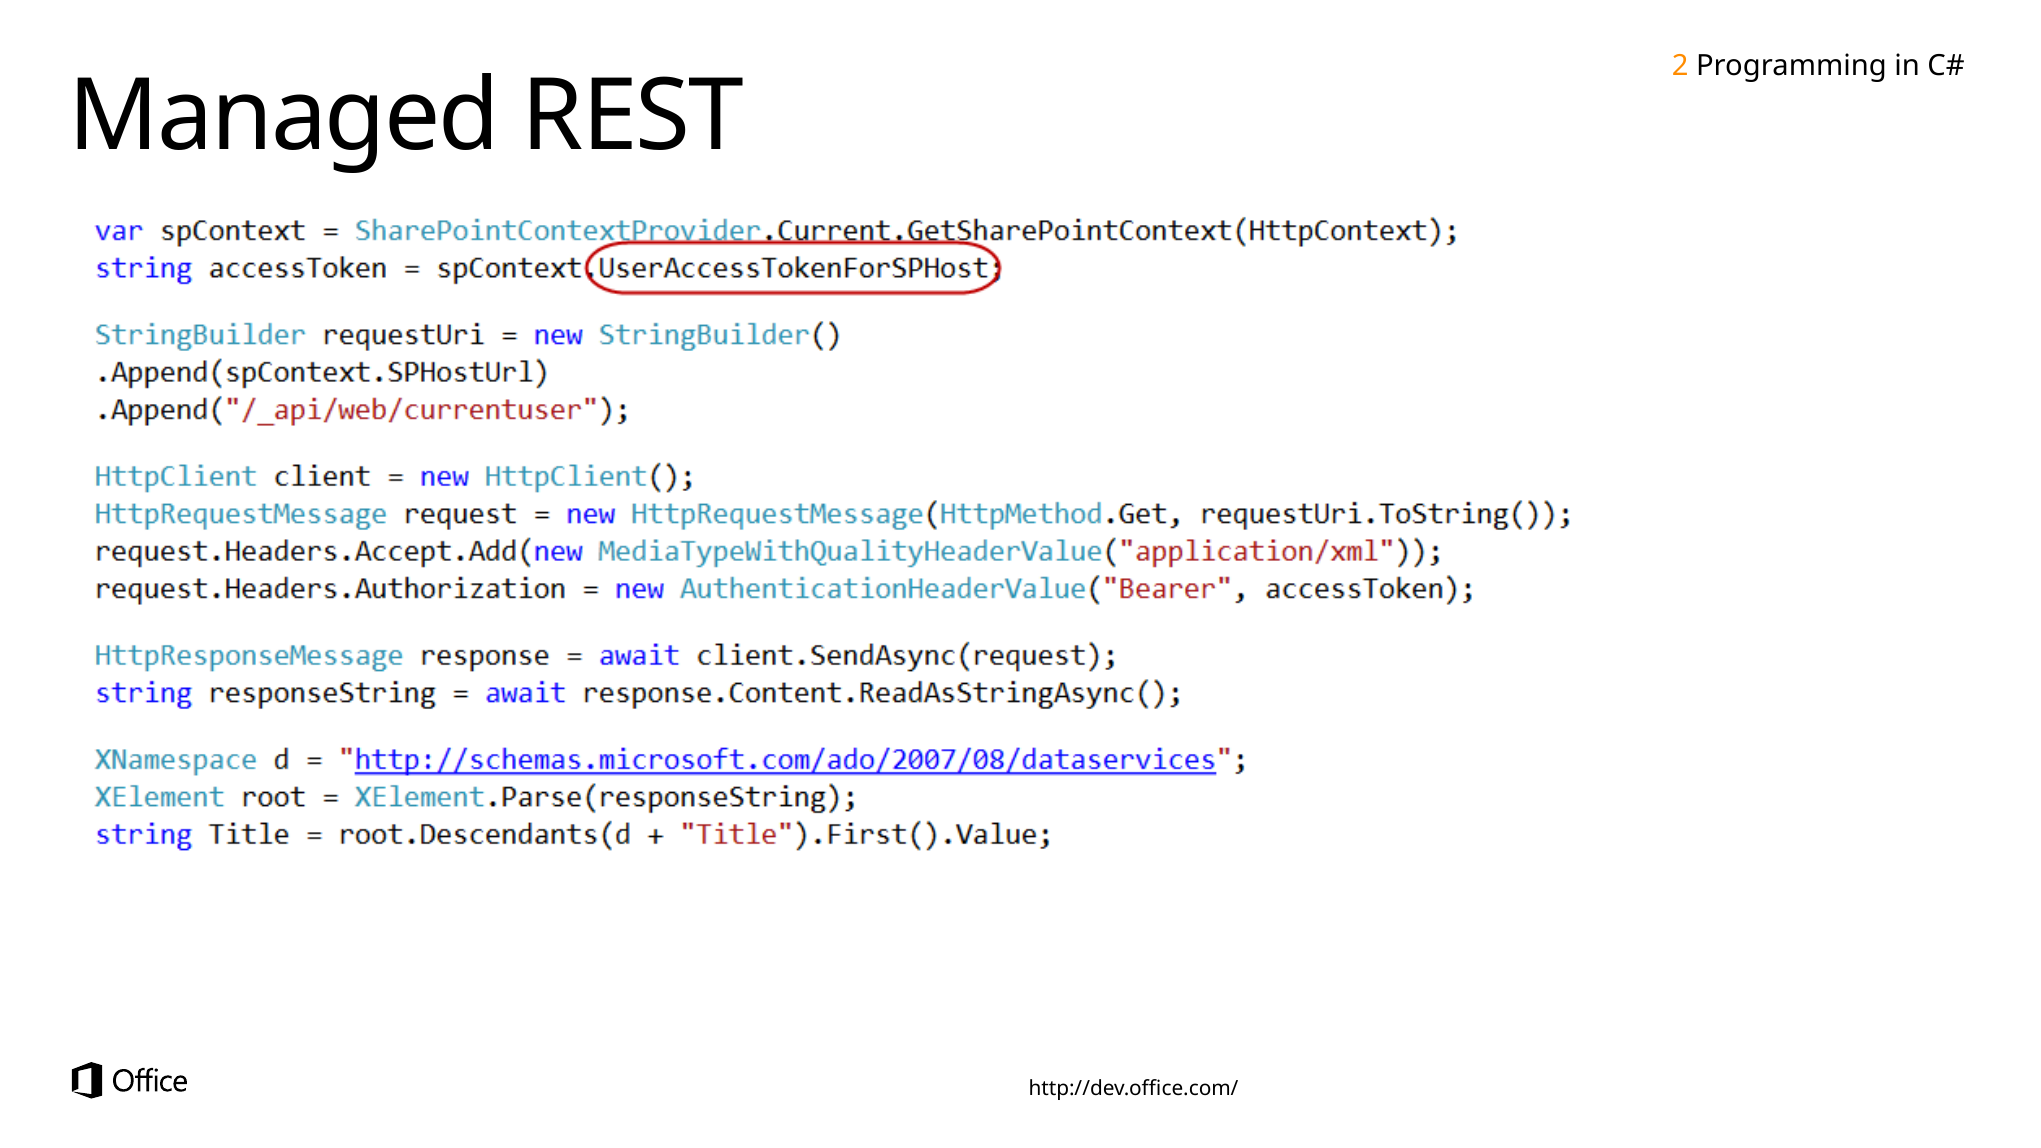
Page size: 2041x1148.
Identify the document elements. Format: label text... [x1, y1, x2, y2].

picture [69, 198, 1688, 862]
title Managed REST [45, 48, 1996, 199]
footer 2 Programming in C# [1306, 48, 1996, 110]
